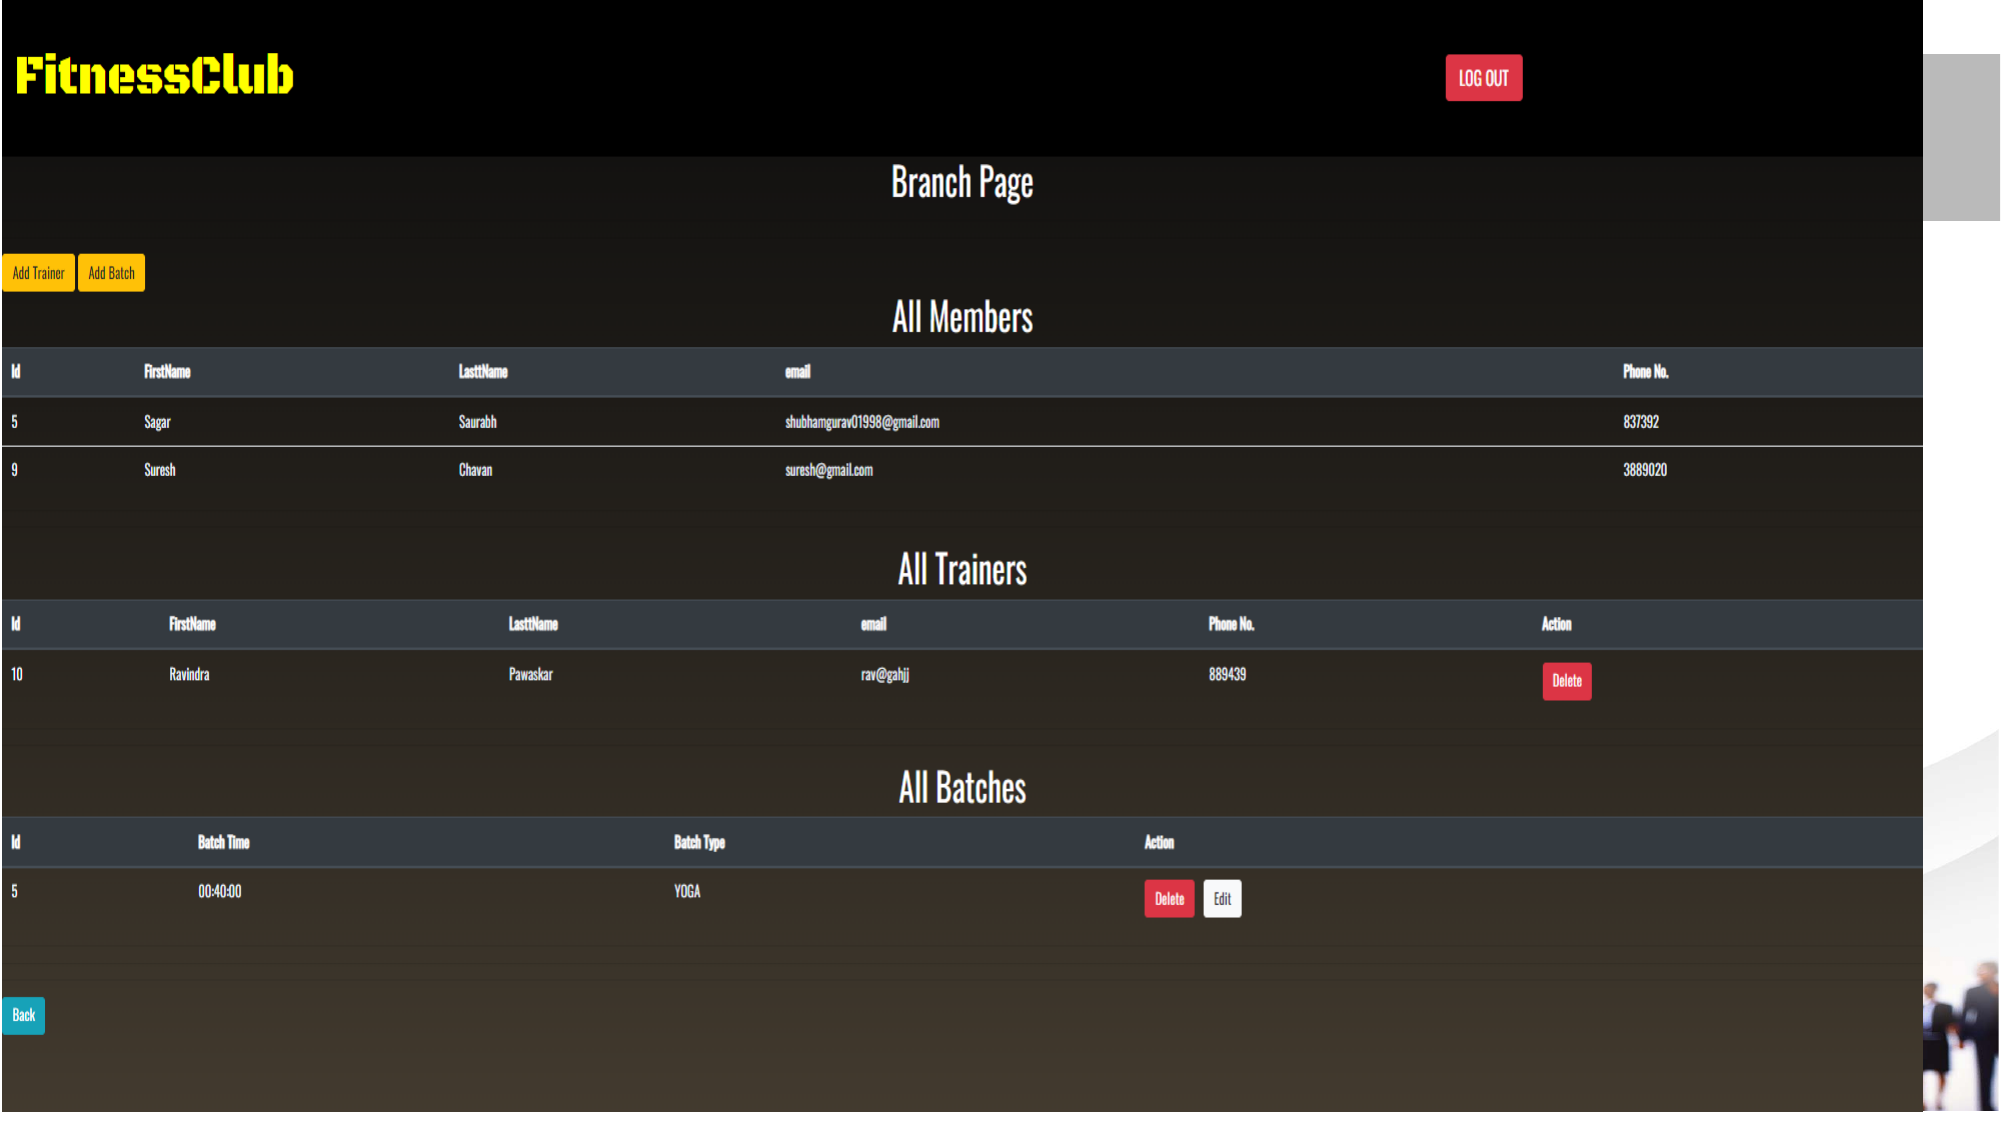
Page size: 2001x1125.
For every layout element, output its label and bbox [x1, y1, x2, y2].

picture [1923, 728, 1999, 1111]
list [2, 0, 1923, 1112]
